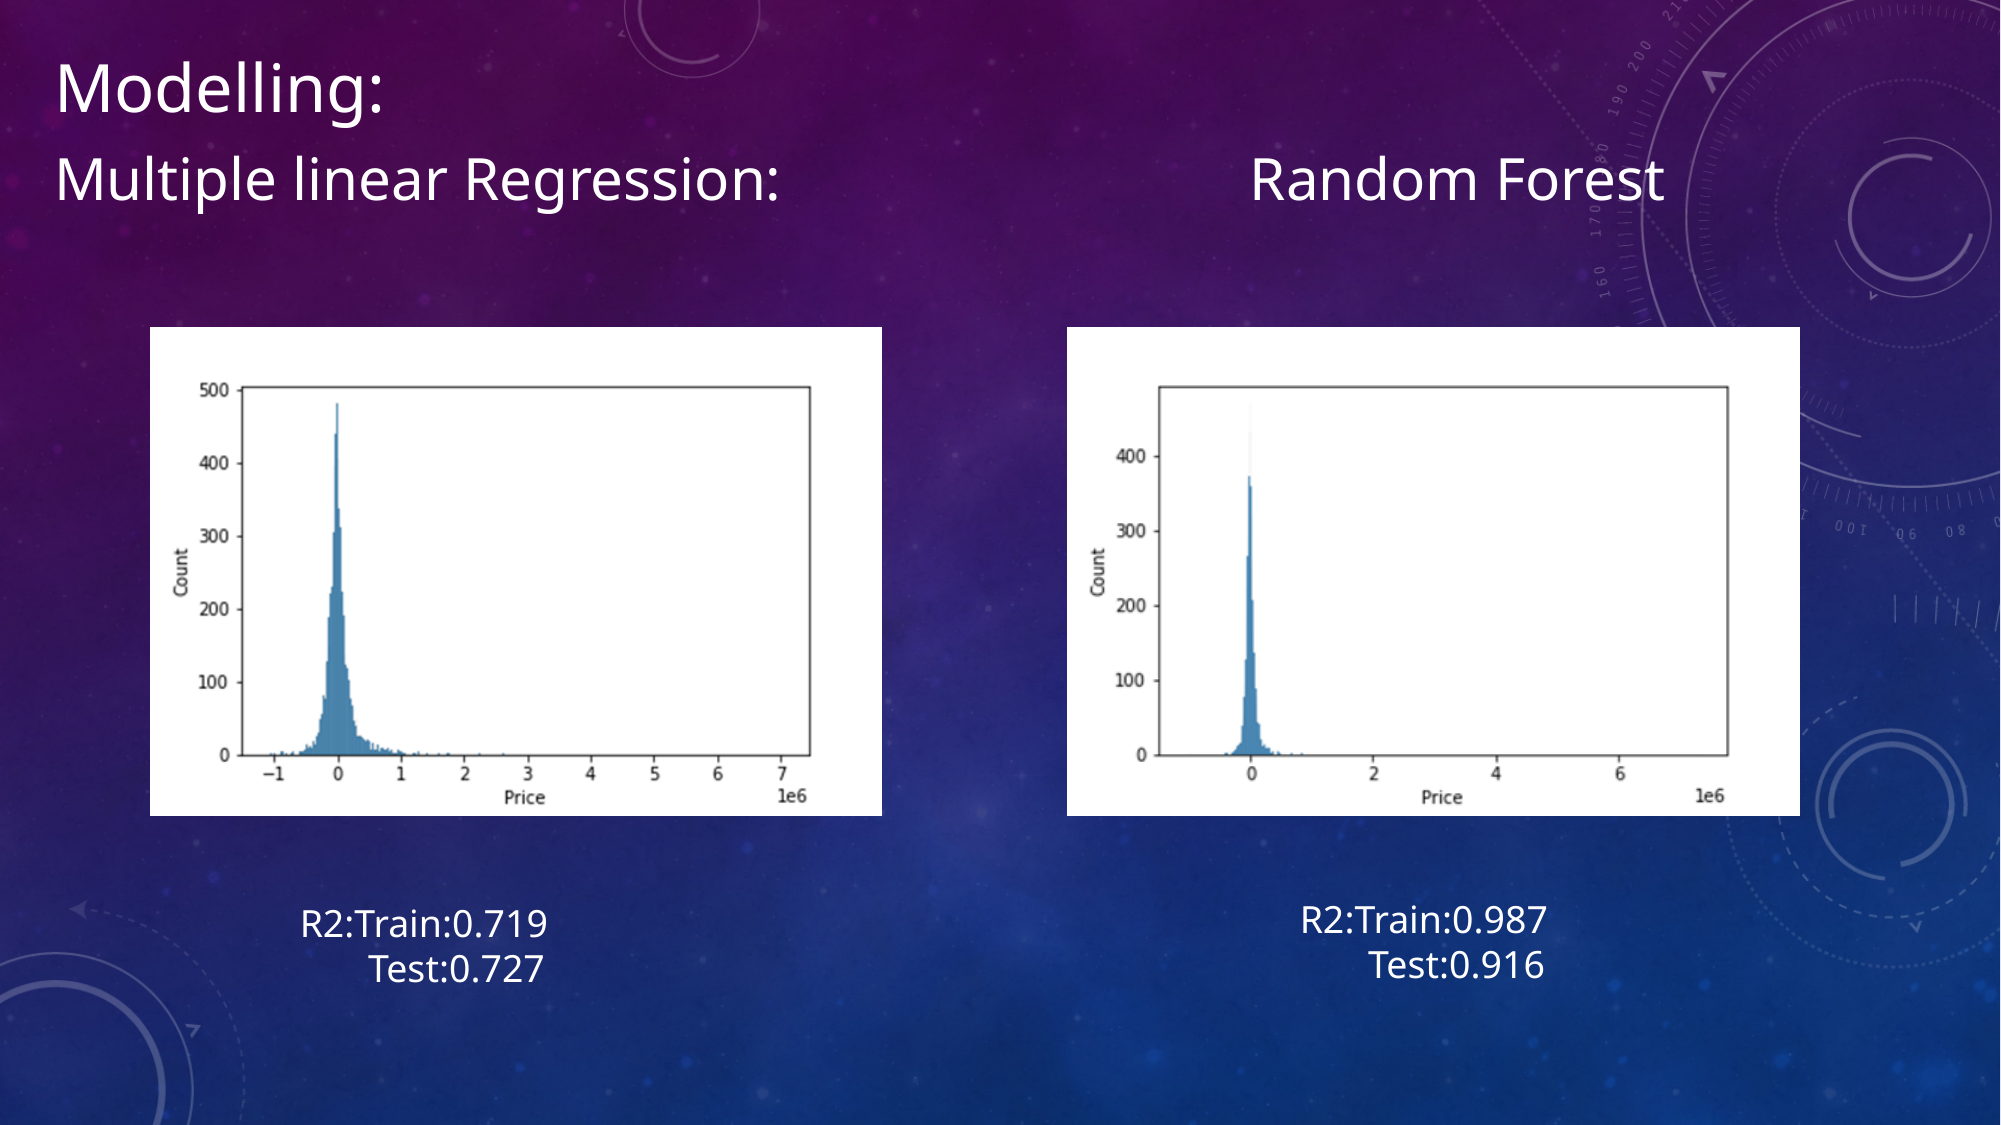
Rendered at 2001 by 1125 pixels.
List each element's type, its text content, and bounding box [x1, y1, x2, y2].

picture [0, 0, 2001, 1125]
text_box Random Forest [1234, 134, 1798, 265]
text_box Modelling: [39, 38, 524, 134]
text_box Multiple linear Regression: [39, 134, 1000, 290]
text_box R2:Train:0.987 Test:0.916 [1284, 888, 2000, 994]
text_box R2:Train:0.719 Test:0.727 [284, 892, 1285, 998]
